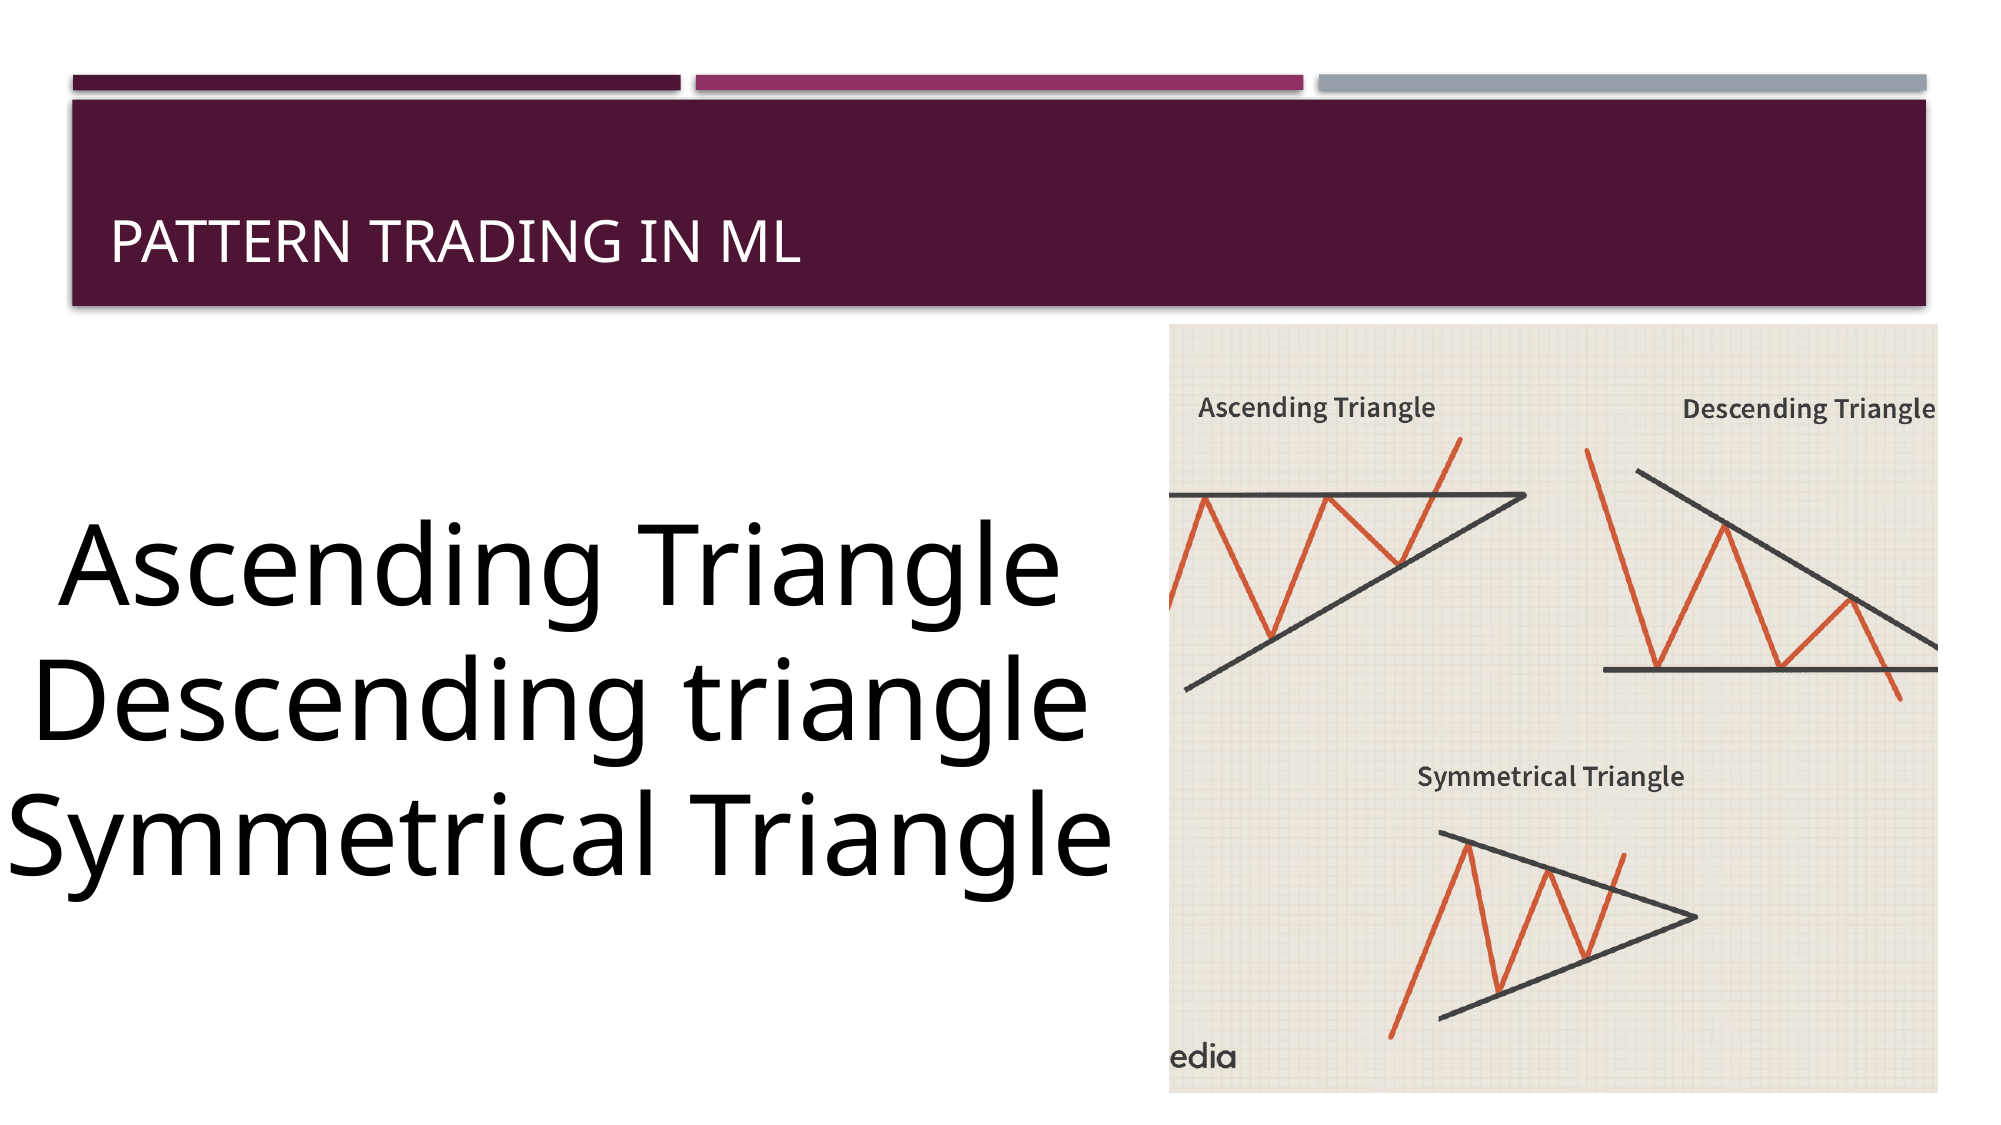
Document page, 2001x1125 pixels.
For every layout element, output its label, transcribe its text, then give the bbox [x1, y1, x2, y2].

text_box Ascending Triangle Descending triangle Symmetrical Triangle [0, 485, 1162, 906]
title Pattern trading in ml [94, 119, 1904, 282]
picture [1168, 323, 1939, 1094]
